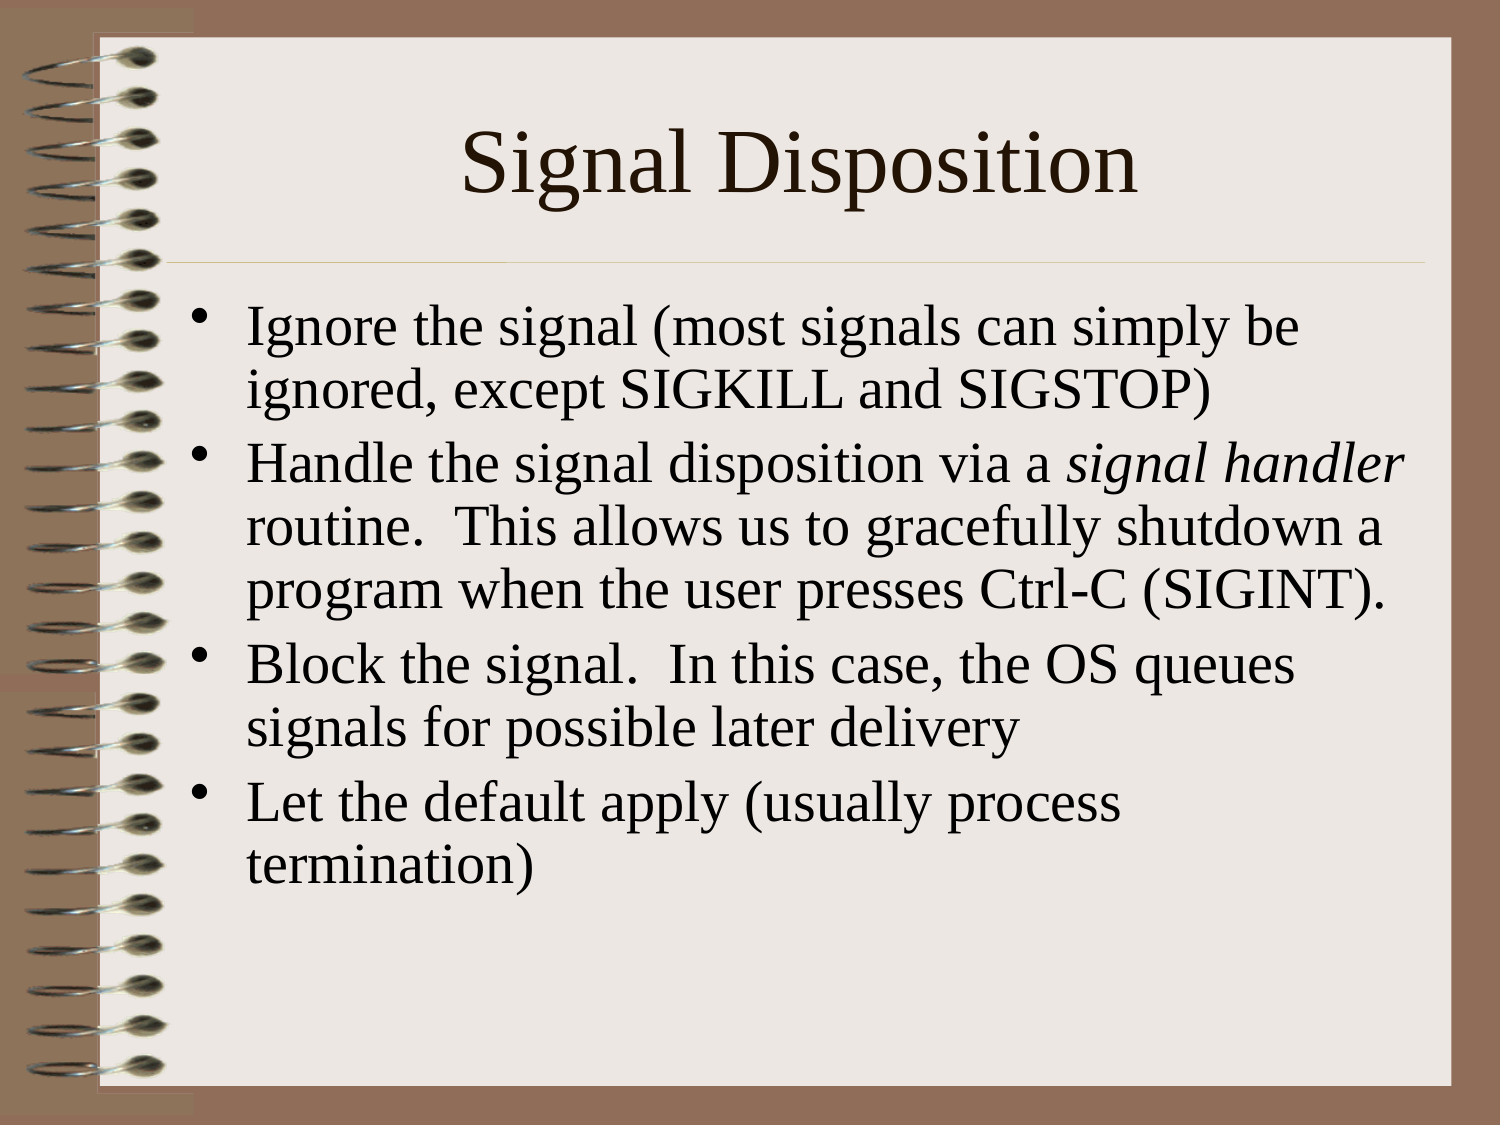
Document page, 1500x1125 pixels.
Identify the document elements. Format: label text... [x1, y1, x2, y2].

picture [0, 692, 194, 1115]
title Signal Disposition [174, 62, 1426, 251]
list Ignore the signal (most signals can simply be ignored, except SIGKILL and SIGSTOP) Handle the signal disposition via a signal handler routine. This allows us to gracefully shutdown a program when the user presses Ctrl-C (SIGINT). Block the signal. In this case, the OS queues signals for possible later delivery Let the default apply (usually process termination) [174, 287, 1426, 963]
picture [0, 8, 194, 674]
